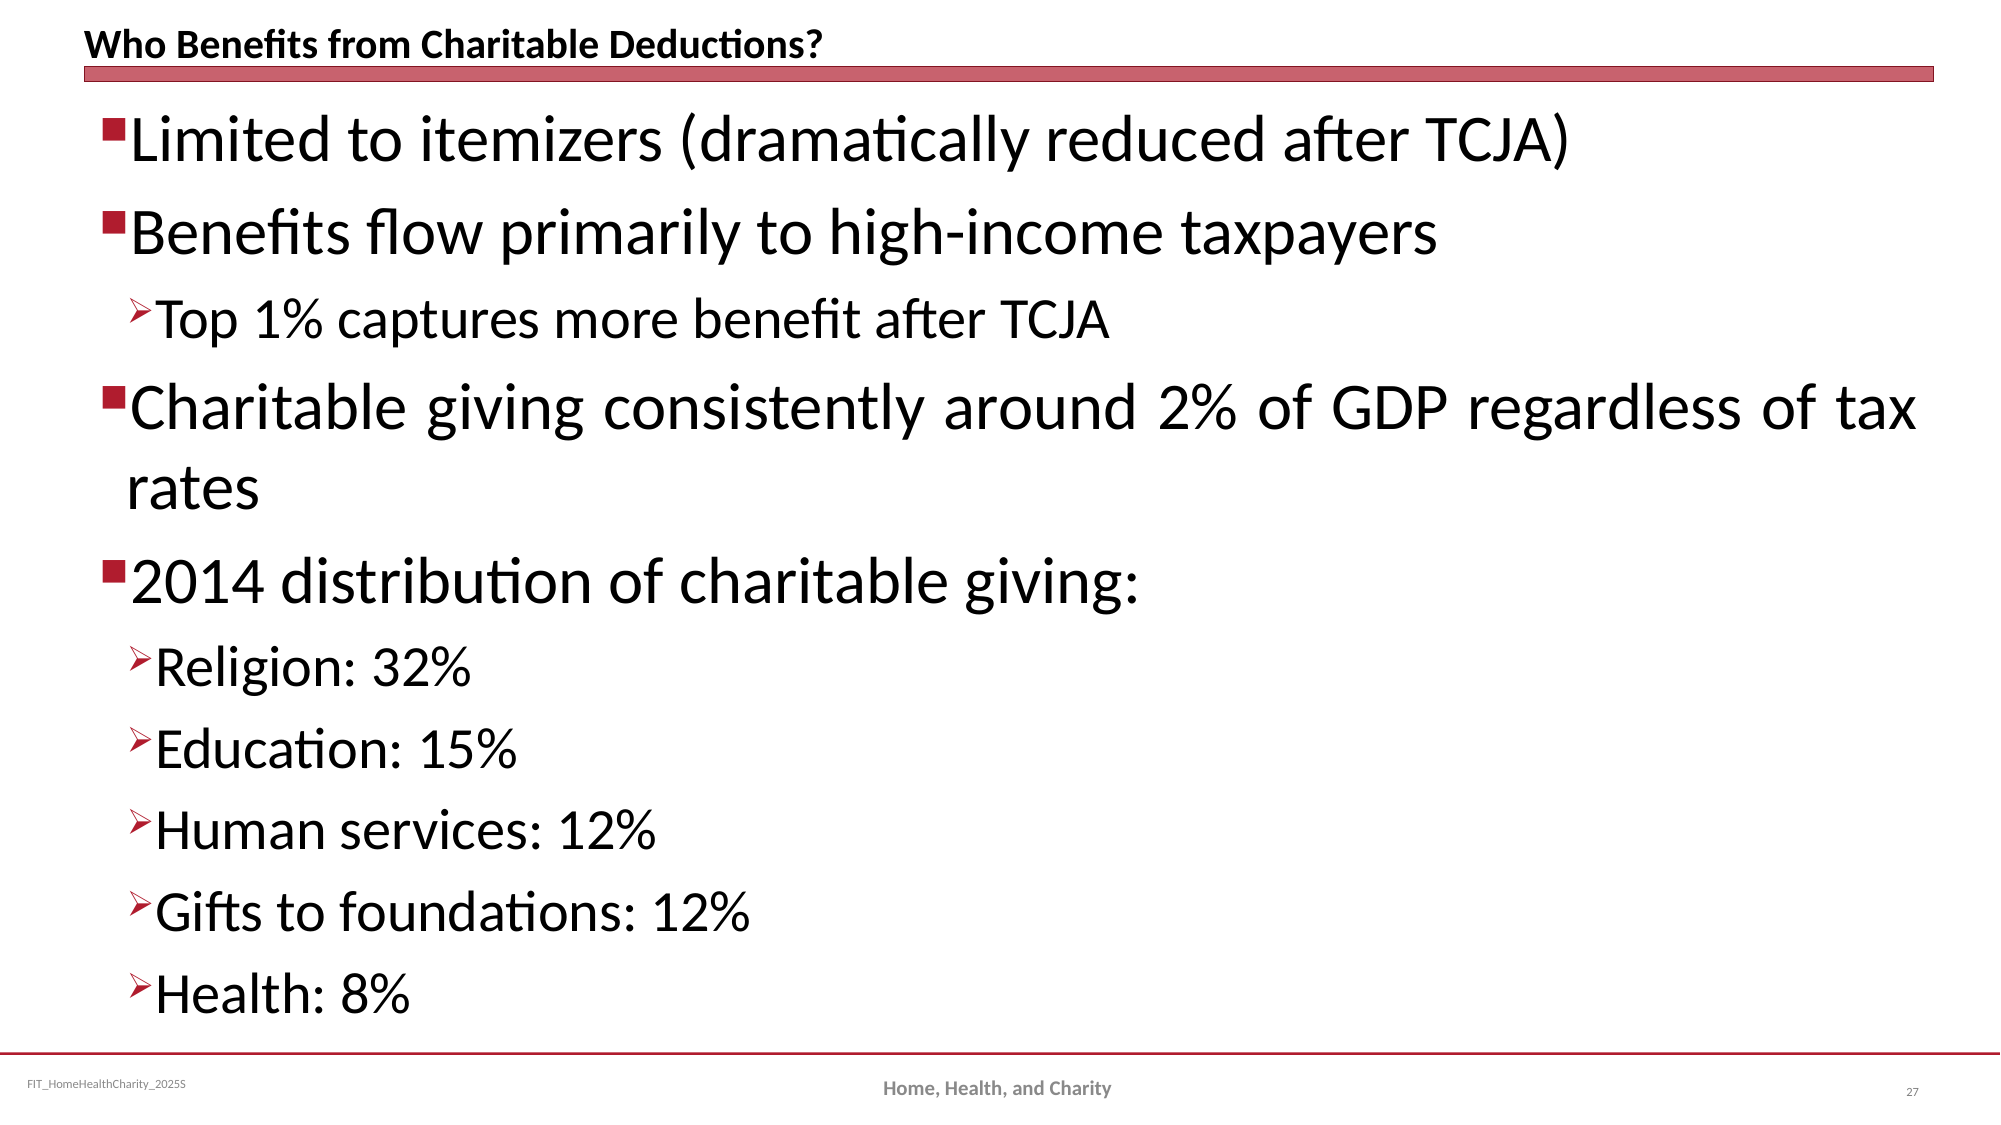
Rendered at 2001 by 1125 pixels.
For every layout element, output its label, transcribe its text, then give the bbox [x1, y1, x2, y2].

list Limited to itemizers (dramatically reduced after TCJA) Benefits flow primarily to high-income taxpayers Top 1% captures more benefit after TCJA Charitable giving consistently around 2% of GDP regardless of tax rates 2014 distribution of charitable giving: Religion: 32% Education: 15% Human services: 12% Gifts to foundations: 12% Health: 8% [83, 87, 1934, 1041]
footer Home, Health, and Charity [683, 1056, 1317, 1117]
title Who Benefits from Charitable Deductions? [83, 6, 1935, 67]
slide_number 27 [1834, 1061, 1934, 1122]
